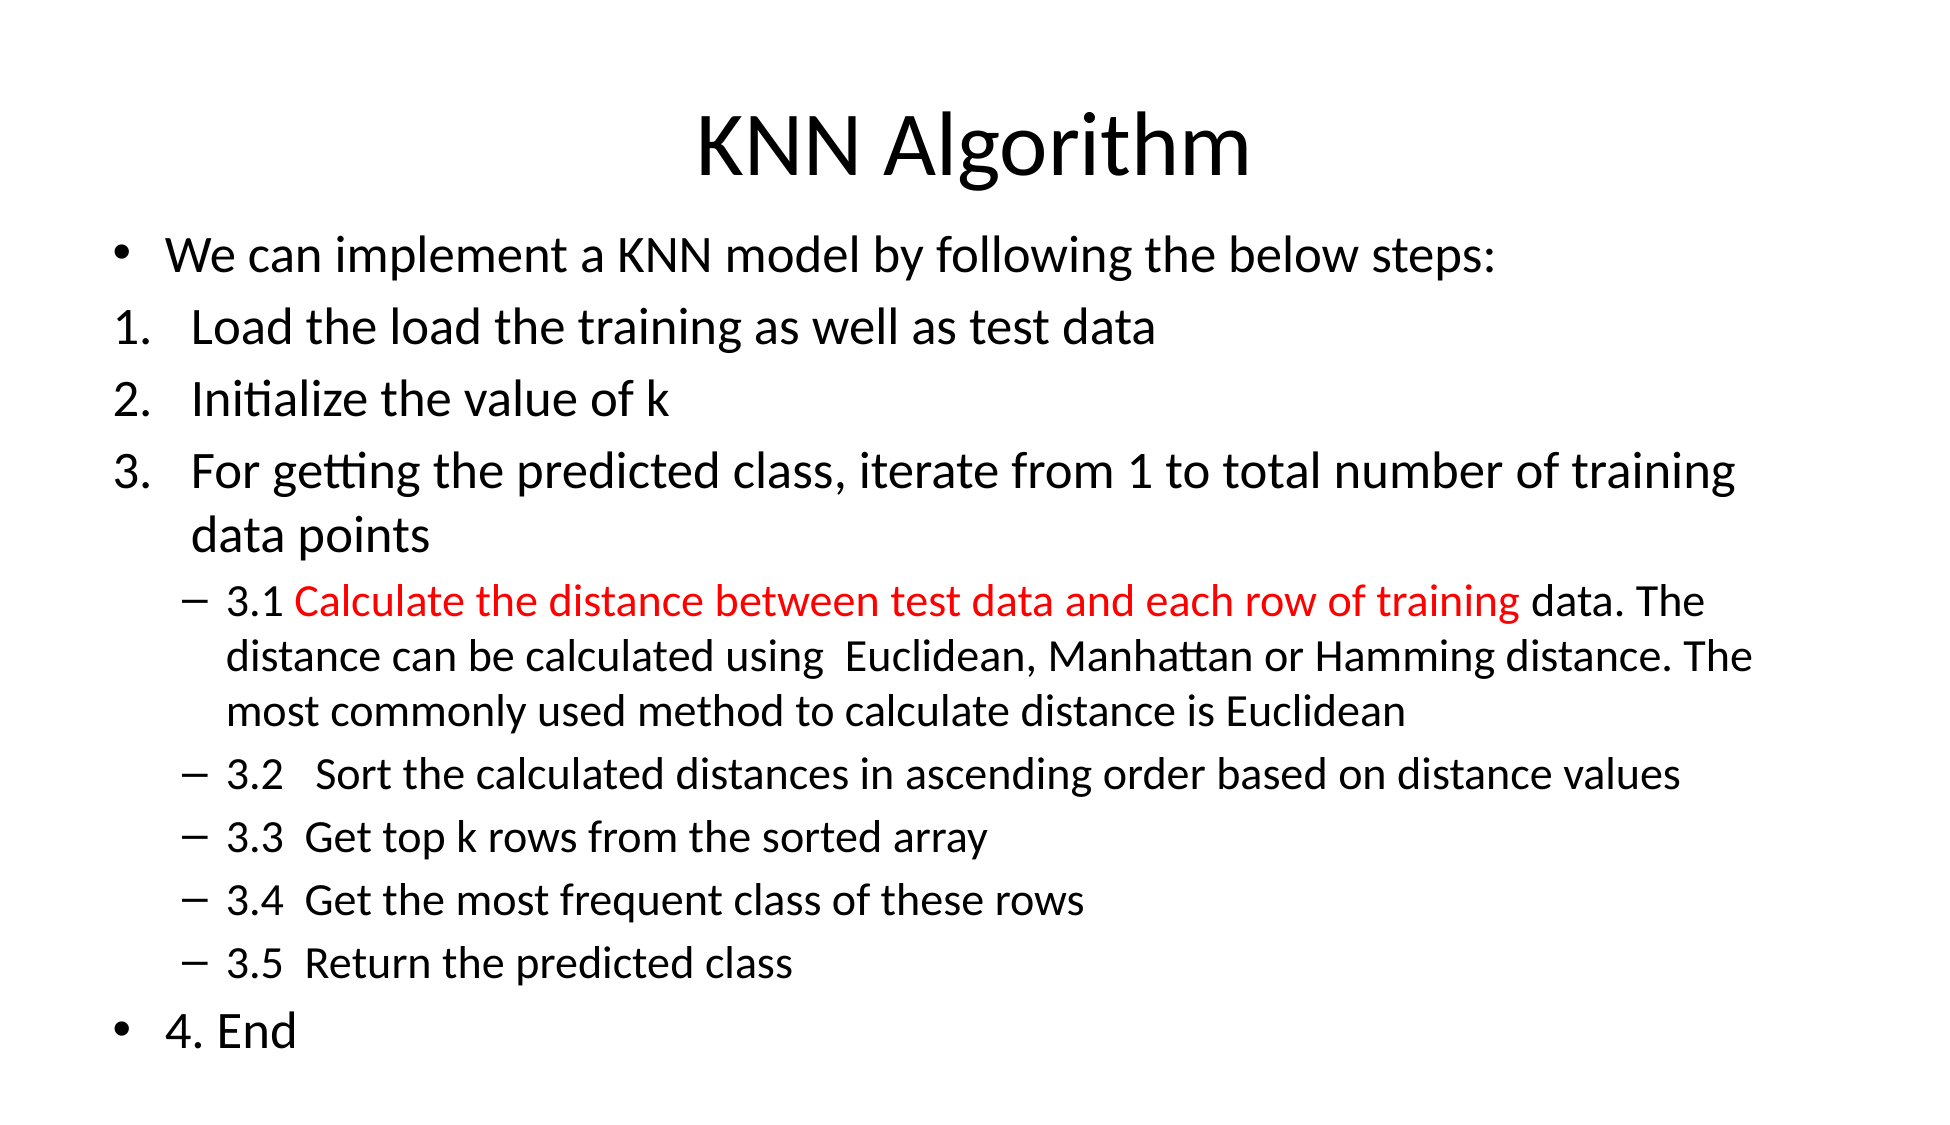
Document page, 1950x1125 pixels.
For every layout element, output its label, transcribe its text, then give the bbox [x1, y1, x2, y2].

title KNN Algorithm [97, 45, 1853, 212]
list We can implement a KNN model by following the below steps: Load the load the training as well as test data Initialize the value of k For getting the predicted class, iterate from 1 to total number of training data points 3.1 Calculate the distance between test data and each row of training data. The distance can be calculated using Euclidean, Manhattan or Hamming distance. The most commonly used method to calculate distance is Euclidean 3.2 Sort the calculated distances in ascending order based on distance values 3.3 Get top k rows from the sorted array 3.4 Get the most frequent class of these rows 3.5 Return the predicted class 4. End [97, 212, 1853, 1075]
